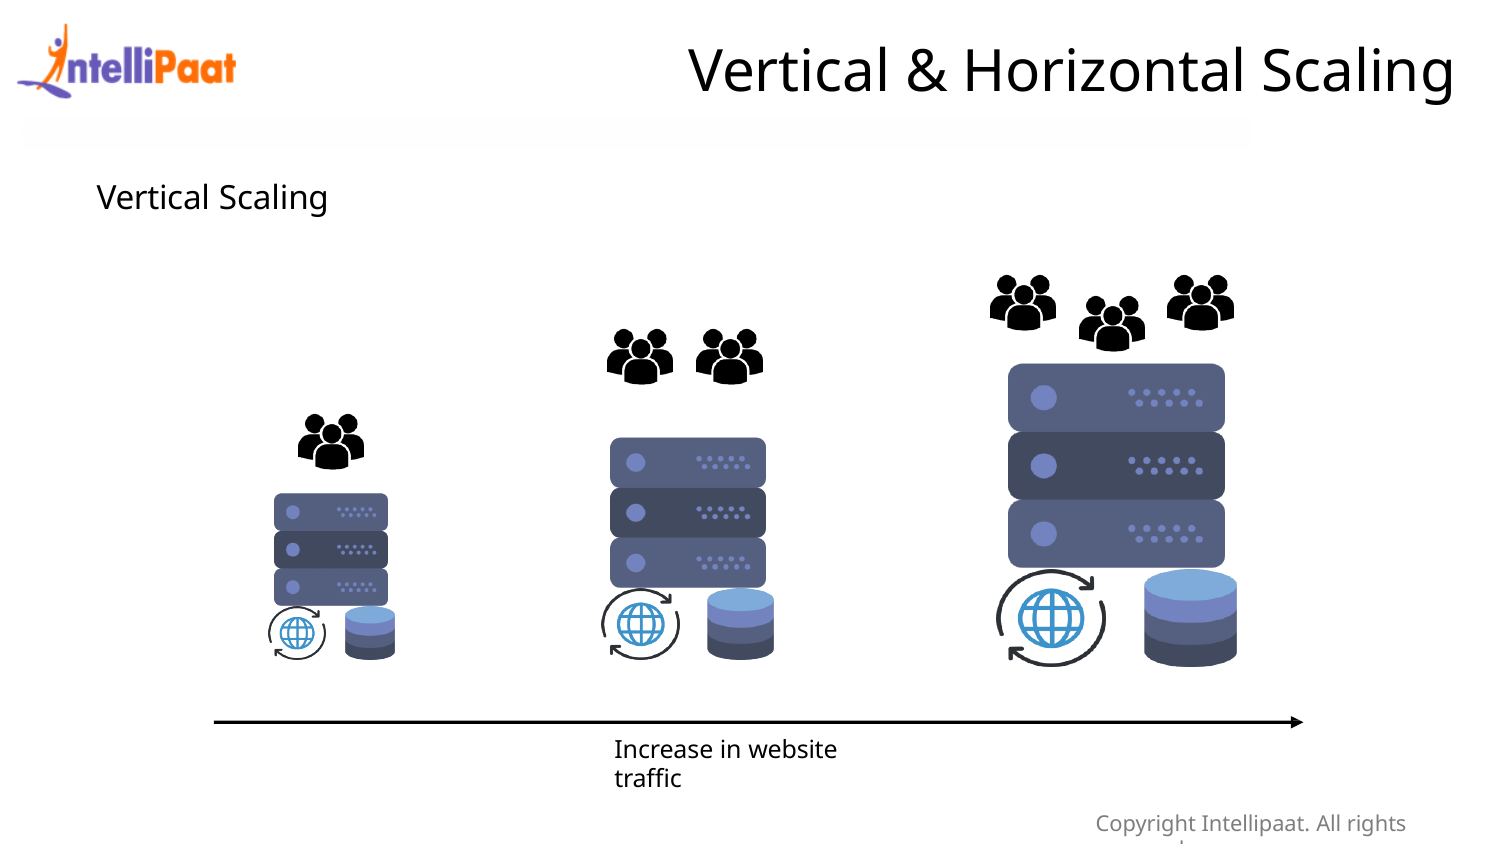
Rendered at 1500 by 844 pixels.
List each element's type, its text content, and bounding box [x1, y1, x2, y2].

text_box [213, 716, 1304, 729]
picture [606, 327, 673, 385]
picture [1167, 274, 1234, 332]
text_box Increase in website traffic [612, 734, 909, 793]
picture [298, 412, 365, 470]
picture [696, 327, 763, 385]
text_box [995, 363, 1238, 667]
picture [989, 273, 1056, 331]
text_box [3, 3, 1500, 150]
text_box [601, 437, 775, 661]
footer Copyright Intellipaat. All rights reserved. [1093, 809, 1486, 844]
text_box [267, 493, 395, 660]
picture [1078, 295, 1145, 353]
text_box Vertical Scaling [94, 174, 388, 216]
